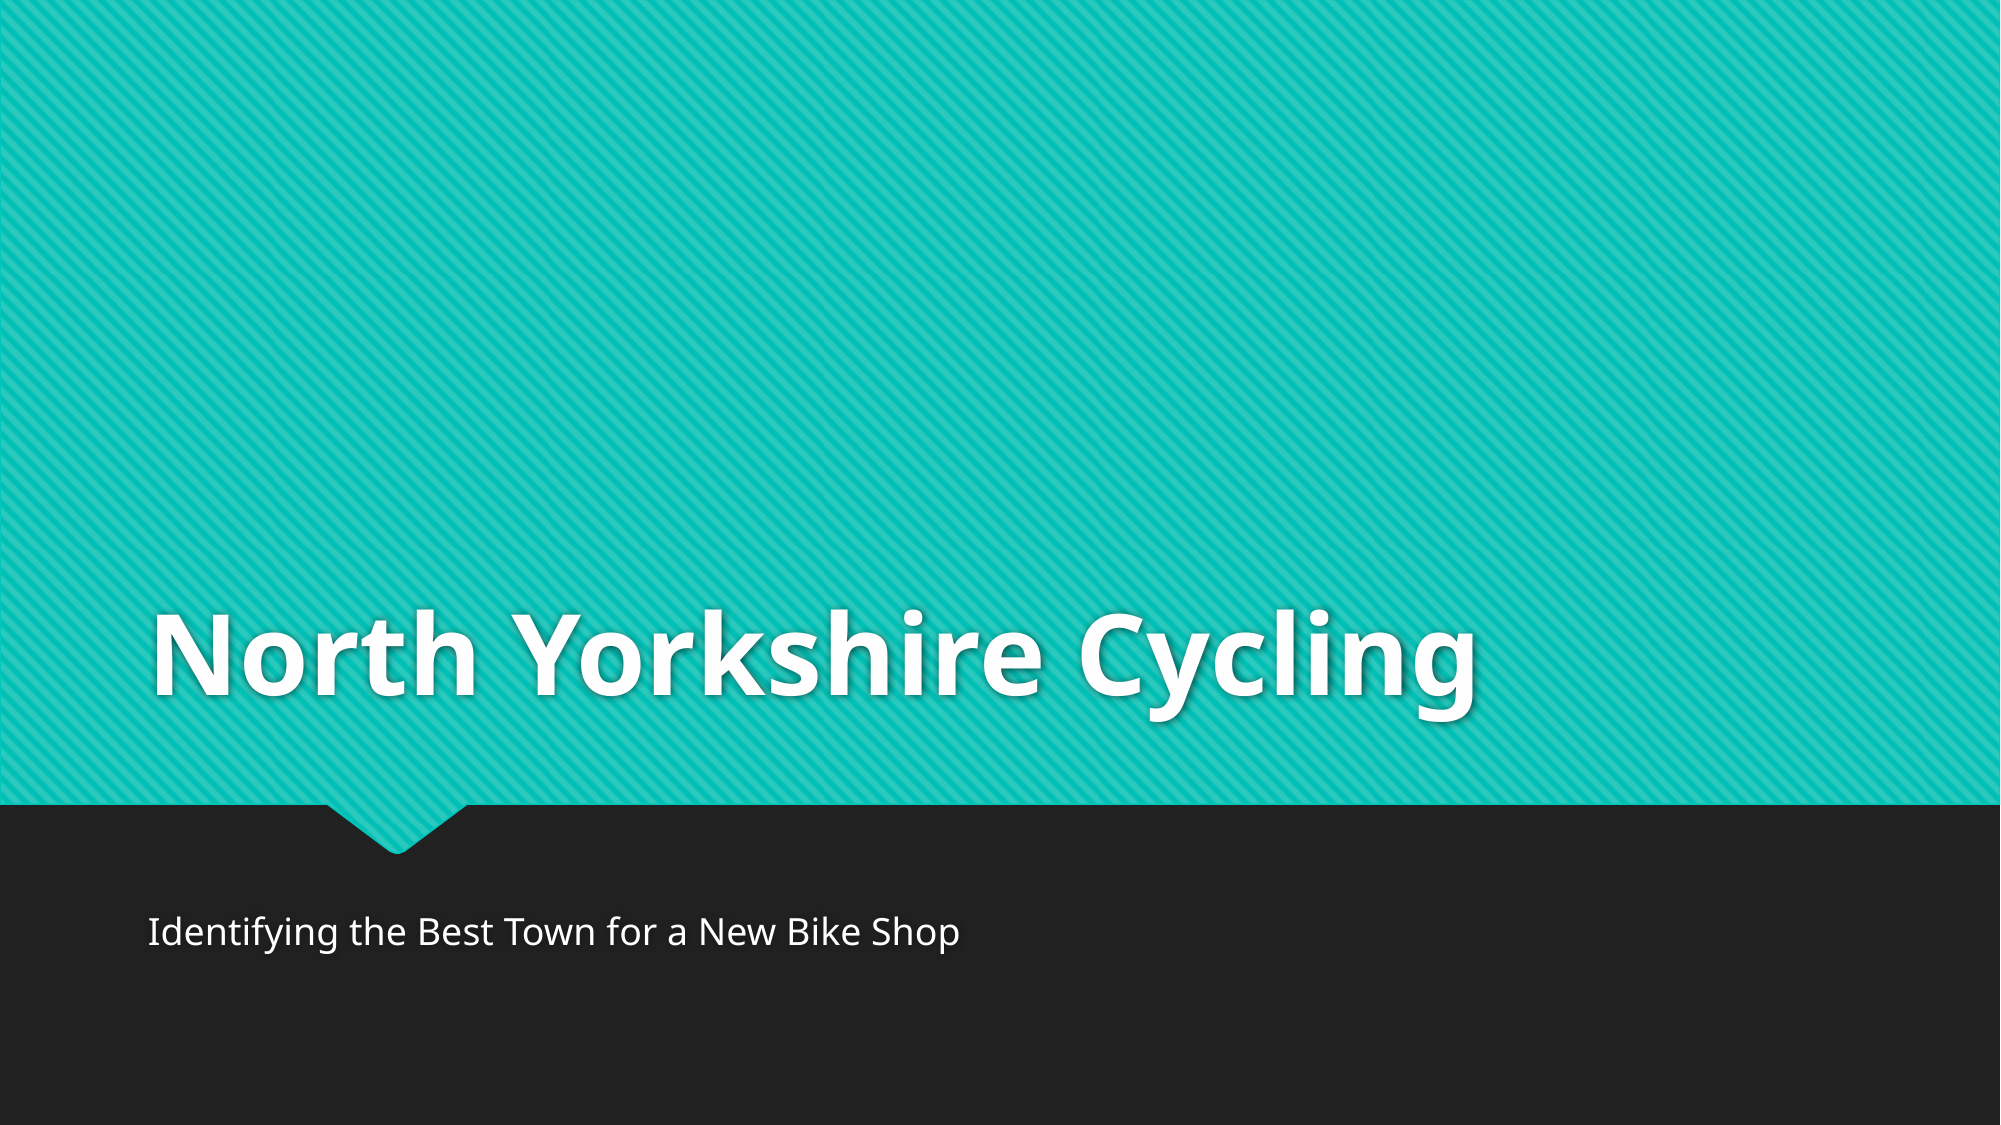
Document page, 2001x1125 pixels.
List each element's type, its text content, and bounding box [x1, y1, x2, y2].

title North Yorkshire Cycling [132, 237, 1868, 726]
subtitle Identifying the Best Town for a New Bike Shop [132, 900, 1868, 972]
